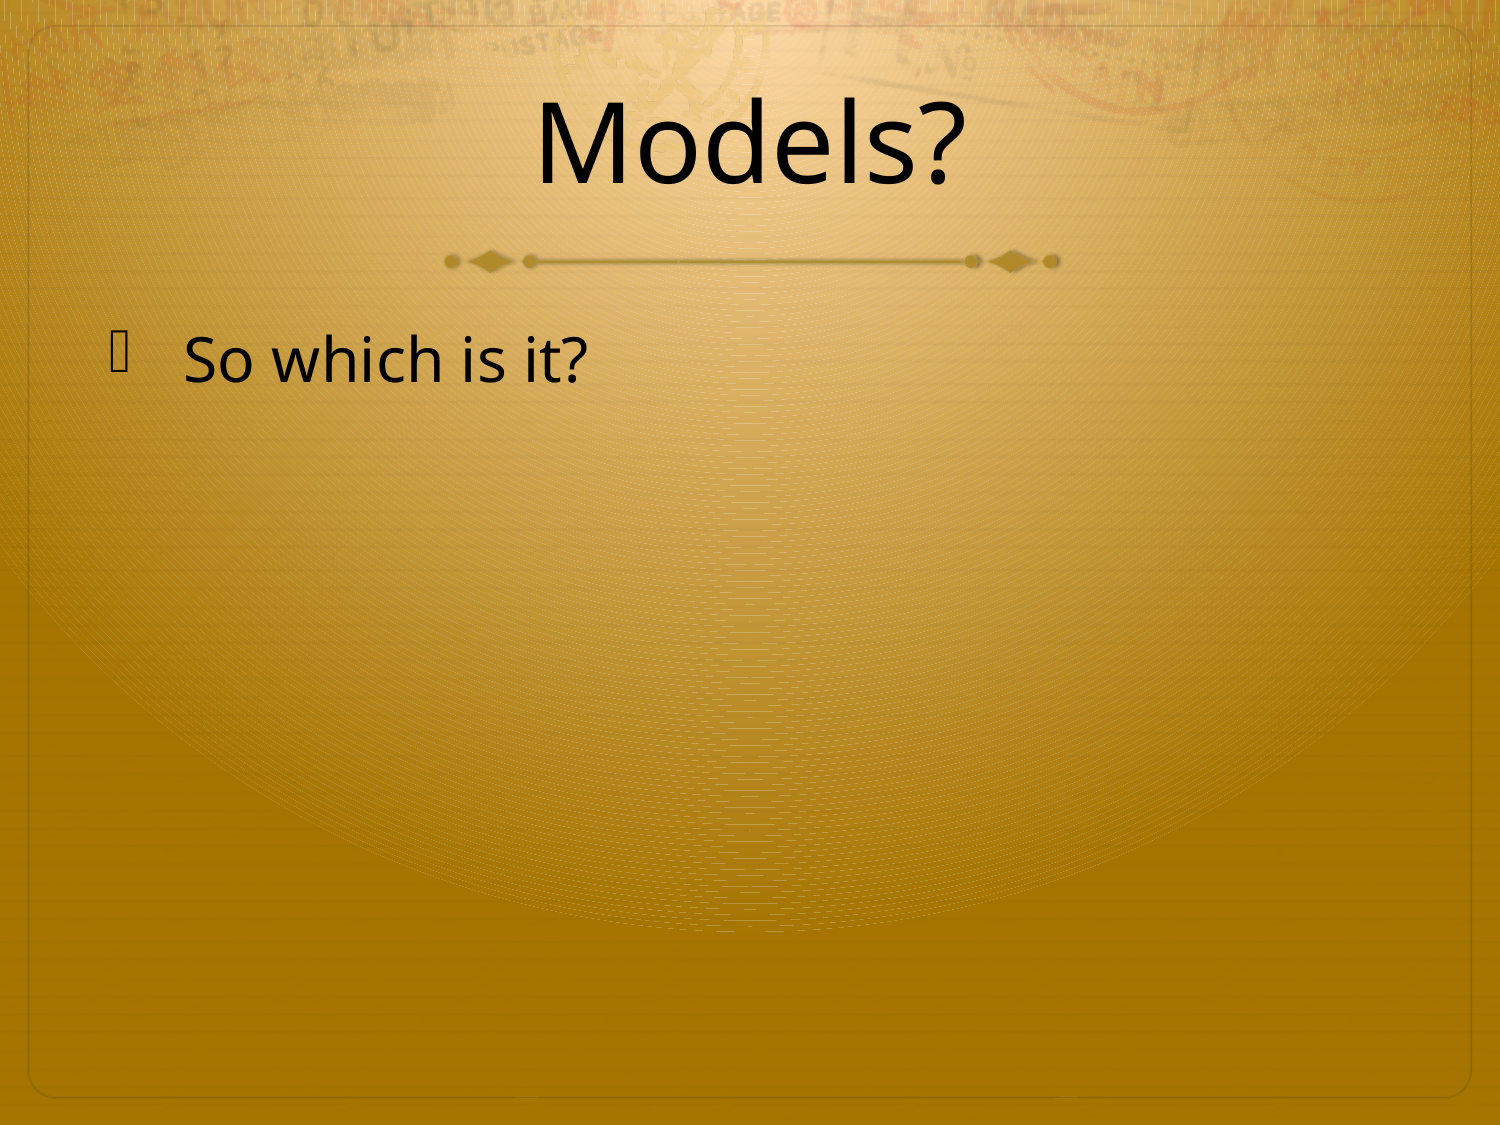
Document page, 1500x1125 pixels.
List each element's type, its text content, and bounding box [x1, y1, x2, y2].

list So which is it? [93, 312, 1407, 988]
picture [0, 0, 1500, 1125]
title Models? [93, 45, 1407, 233]
